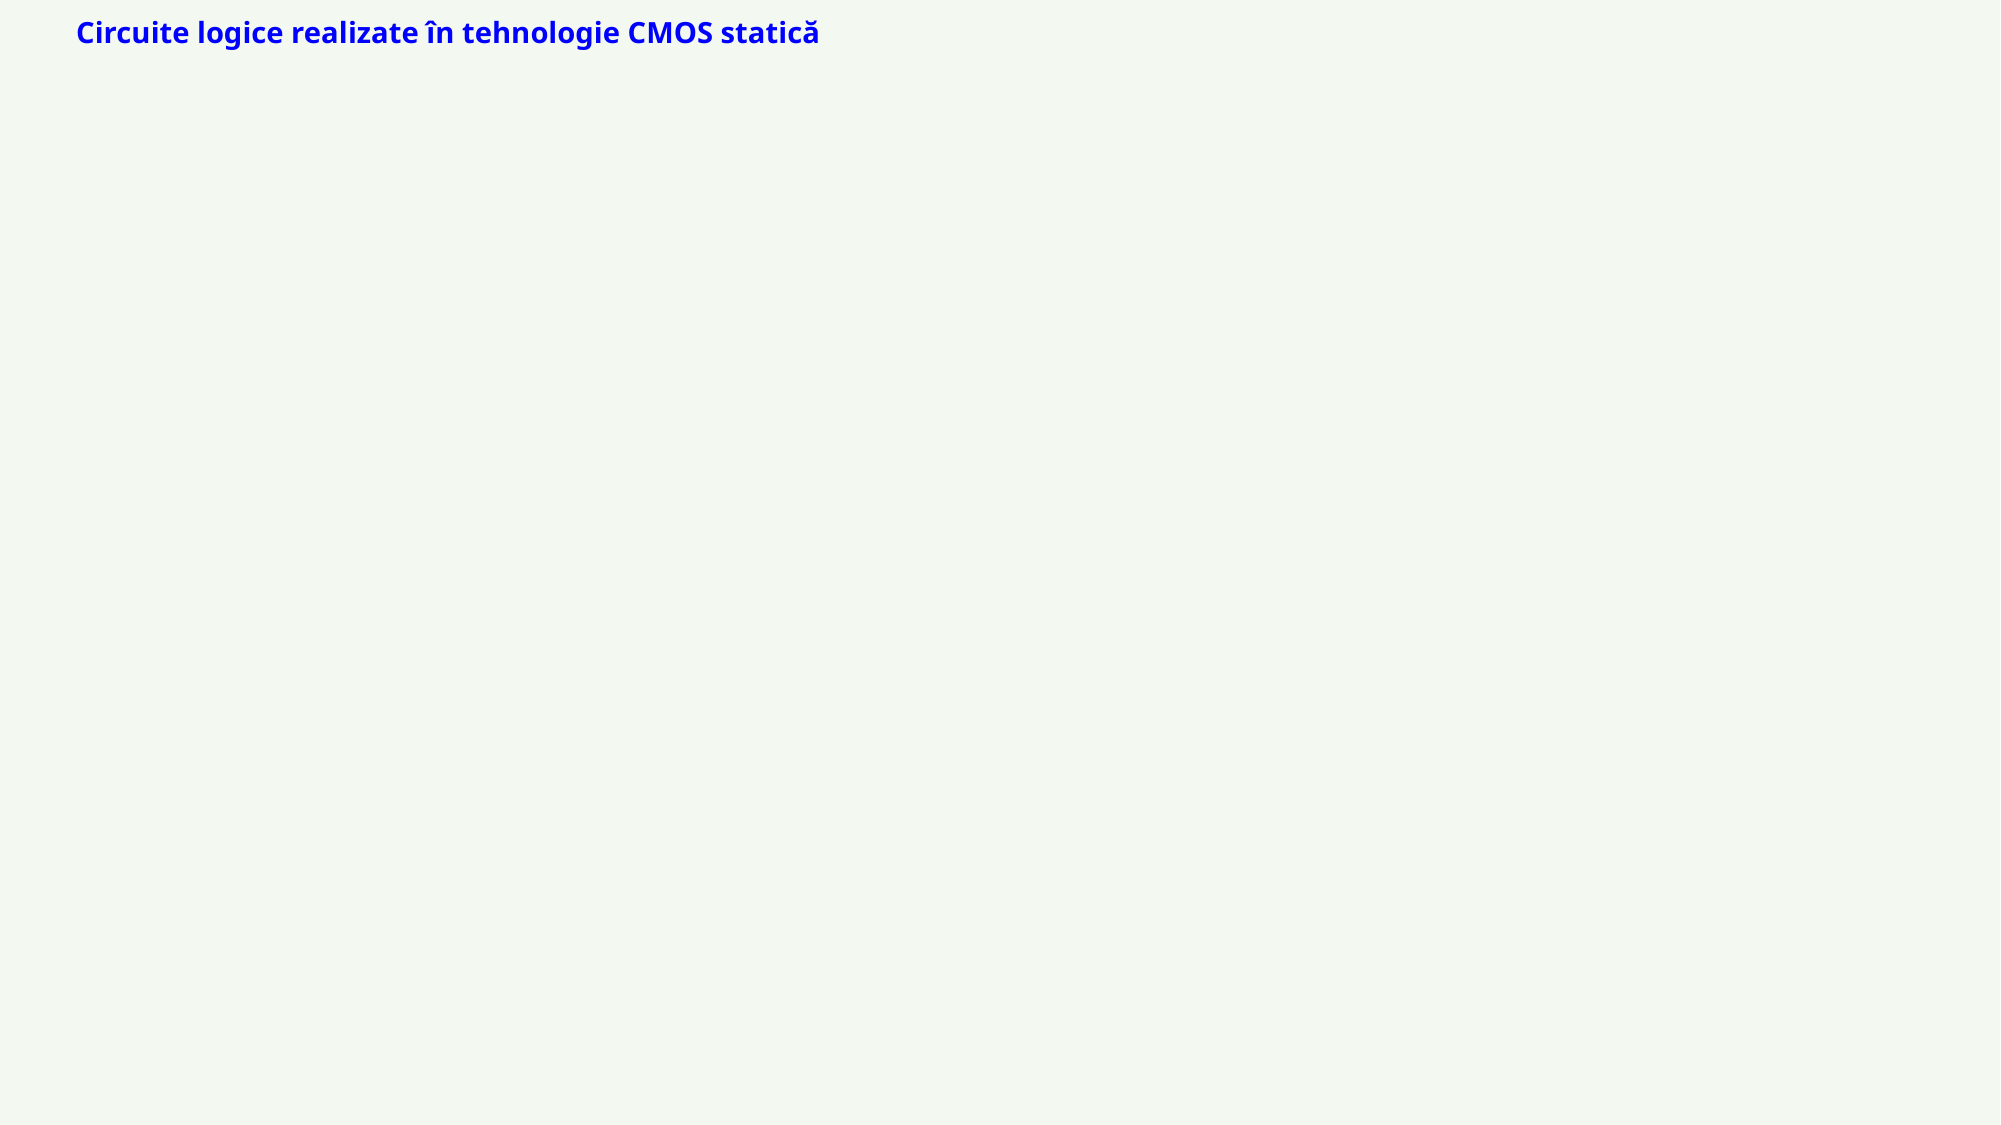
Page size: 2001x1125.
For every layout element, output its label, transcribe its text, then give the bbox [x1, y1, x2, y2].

text_box Circuite logice realizate în tehnologie CMOS statică [61, 7, 836, 58]
